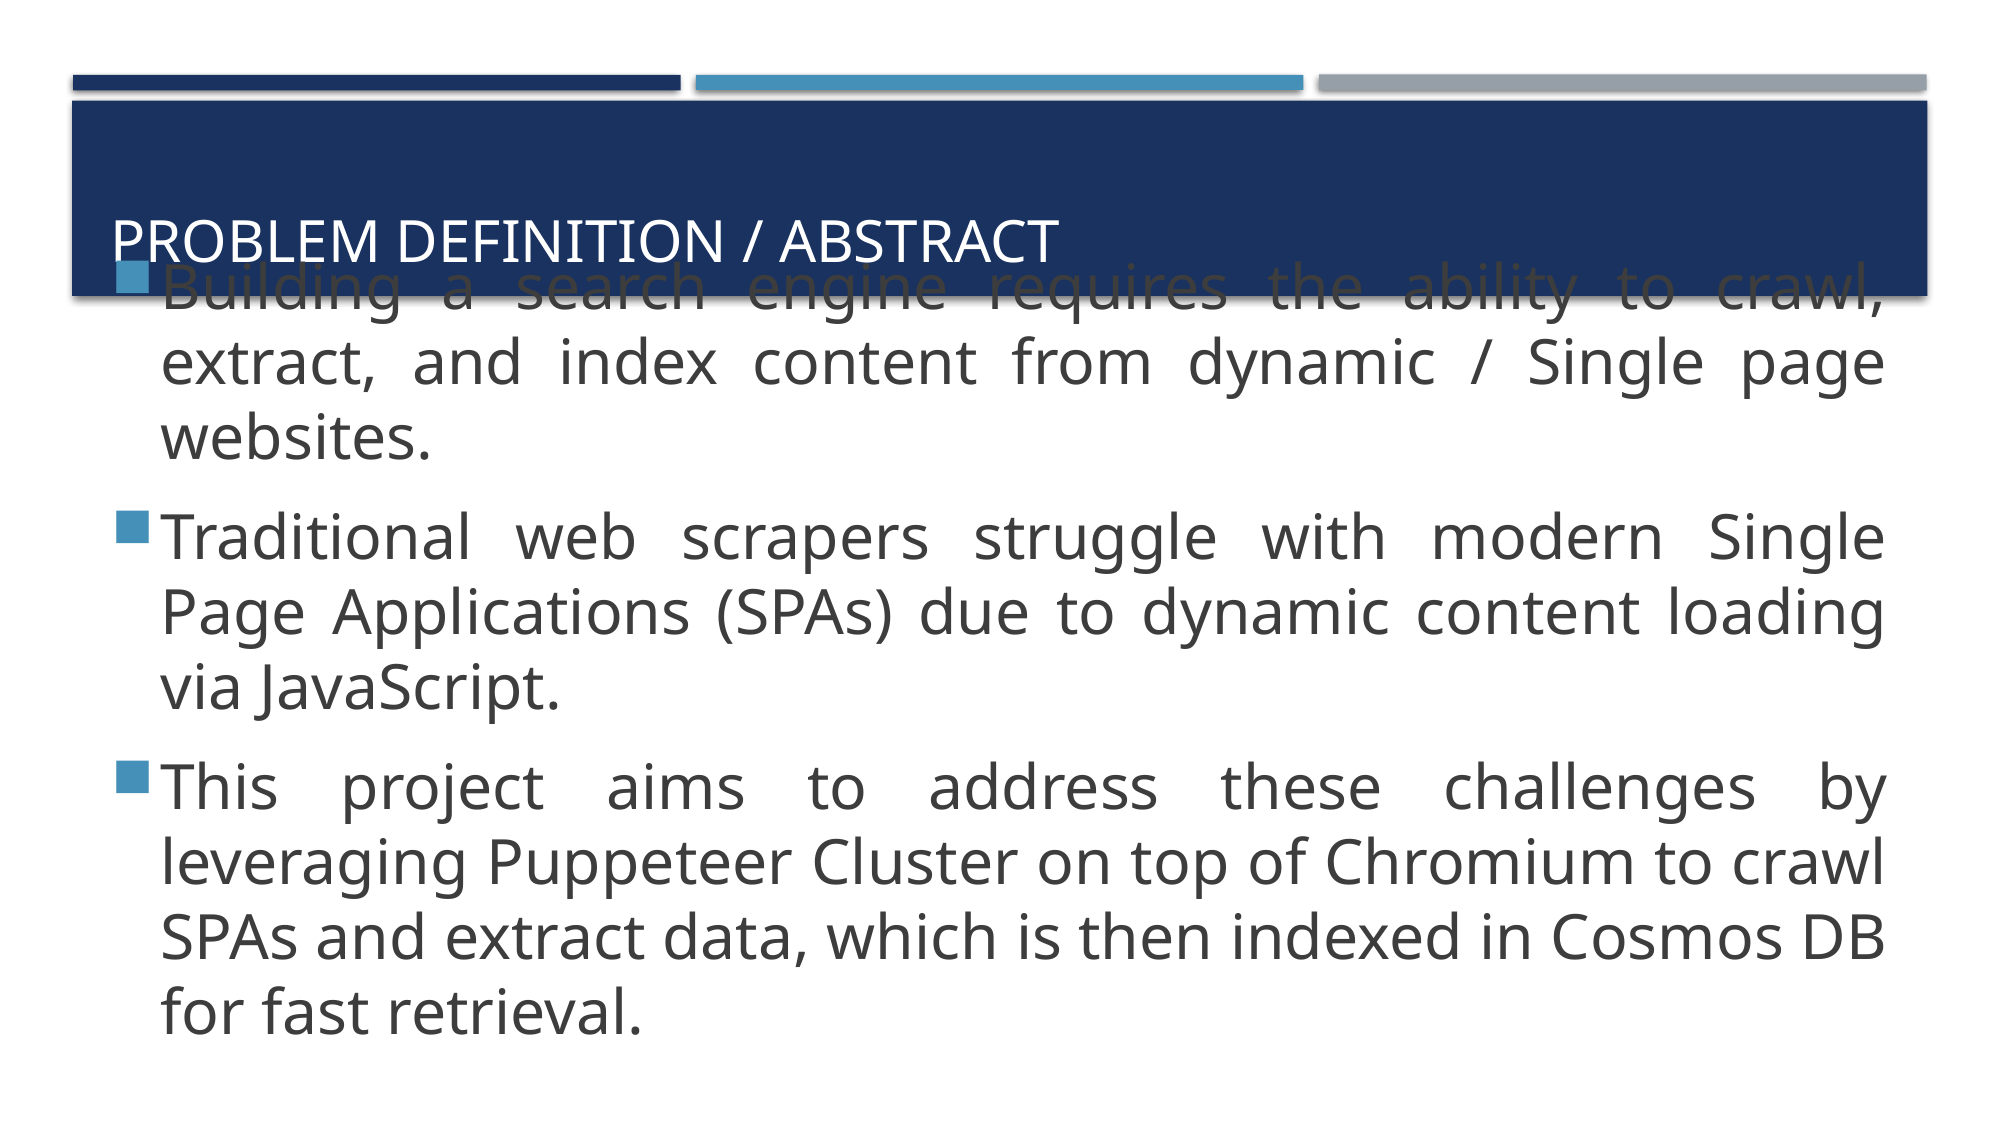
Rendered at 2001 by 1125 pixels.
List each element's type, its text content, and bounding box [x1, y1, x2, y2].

title Problem Definition / Abstract [95, 115, 1905, 282]
list Building a search engine requires the ability to crawl, extract, and index content from dynamic / Single page websites. Traditional web scrapers struggle with modern Single Page Applications (SPAs) due to dynamic content loading via JavaScript. This project aims to address these challenges by leveraging Puppeteer Cluster on top of Chromium to crawl SPAs and extract data, which is then indexed in Cosmos DB for fast retrieval. [95, 345, 1905, 949]
